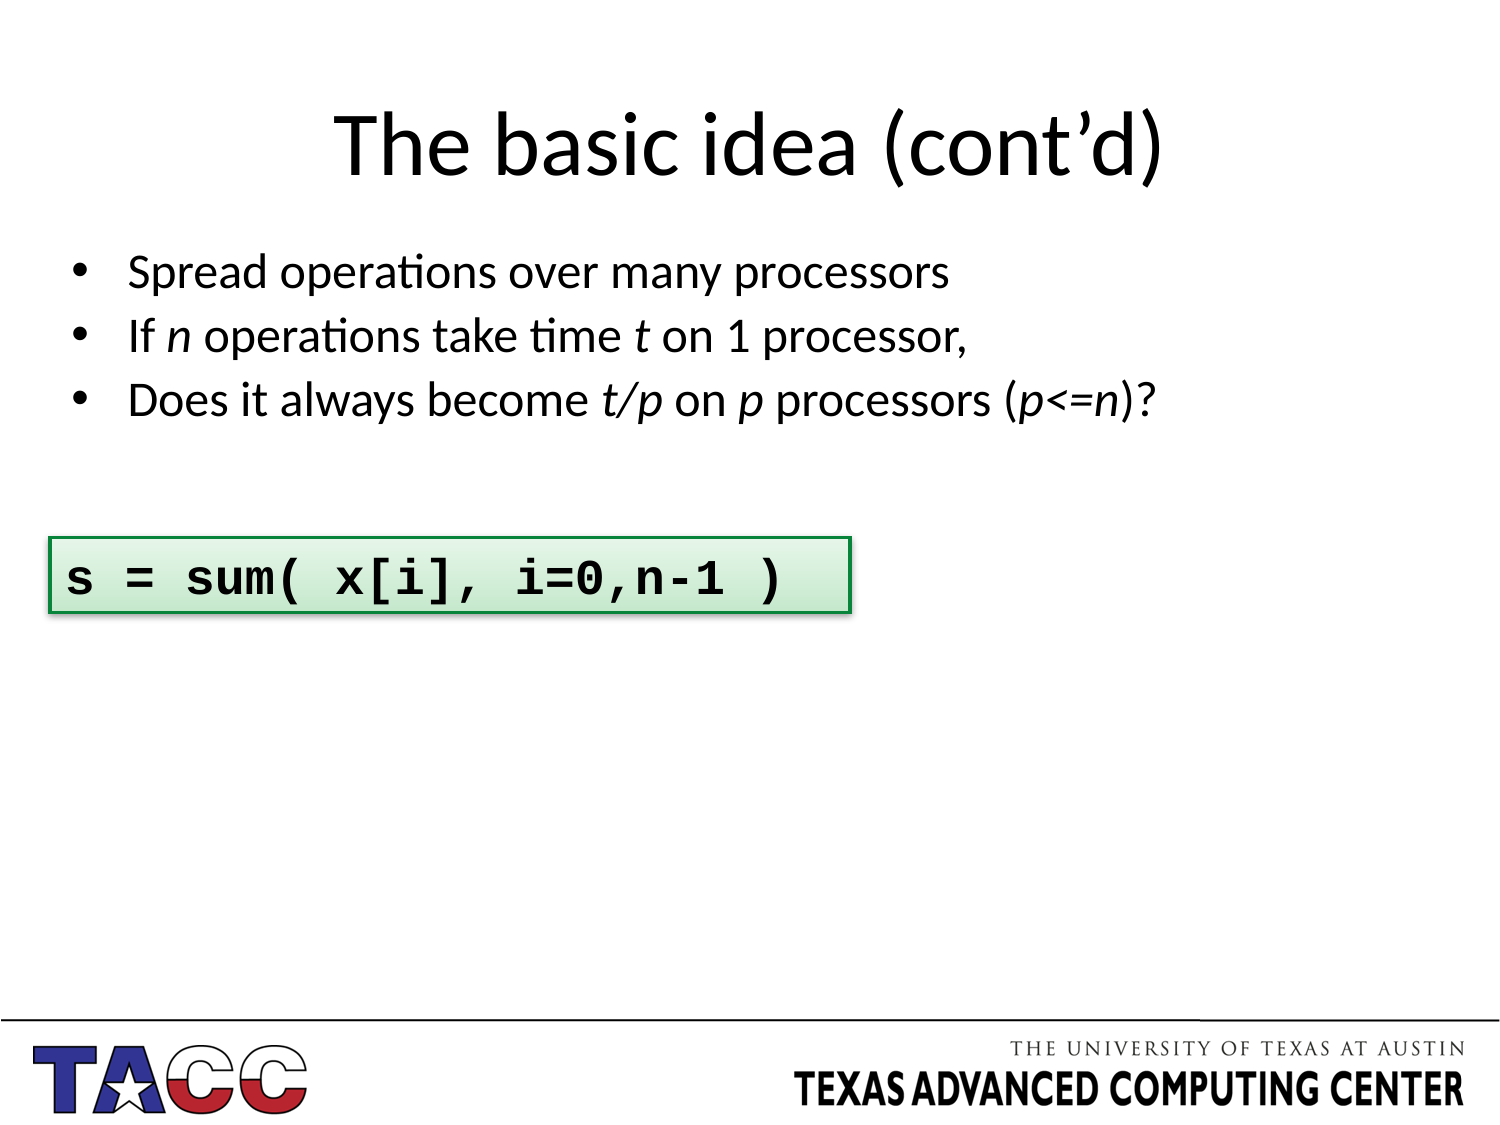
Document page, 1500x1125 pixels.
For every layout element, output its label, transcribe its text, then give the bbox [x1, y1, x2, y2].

title The basic idea (cont’d) [75, 45, 1425, 233]
list Spread operations over many processors If n operations take time t on 1 processor, Does it always become t/p on p processors (p<=n)? [56, 237, 1444, 513]
picture [0, 1018, 1500, 1125]
text_box s = sum( x[i], i=0,n-1 ) [50, 537, 850, 613]
